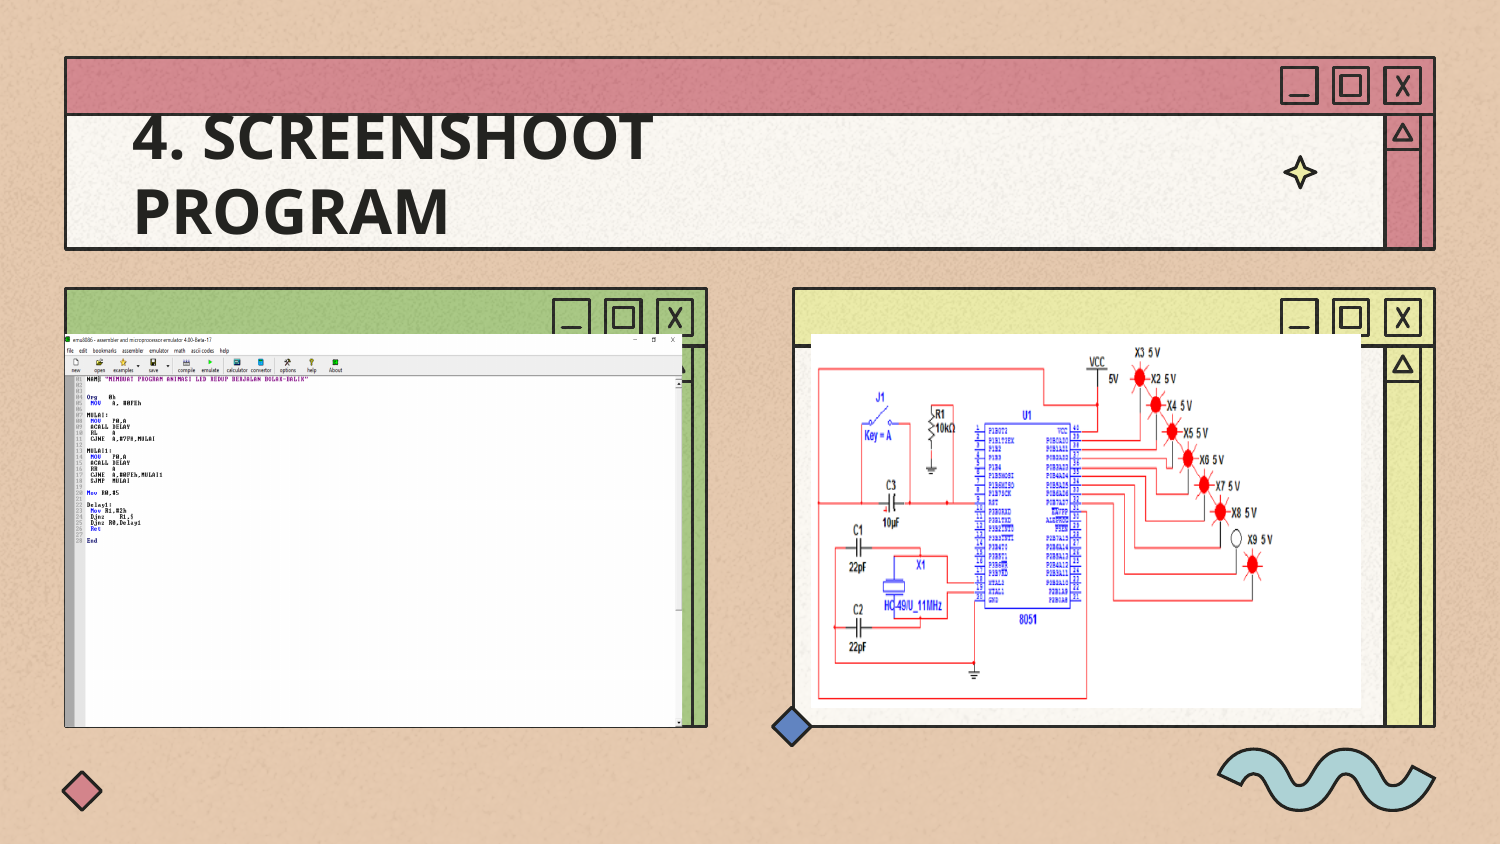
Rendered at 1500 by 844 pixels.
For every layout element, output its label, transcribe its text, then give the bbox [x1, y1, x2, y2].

picture [64, 334, 683, 727]
title 4. SCREENSHOOT PROGRAM [117, 117, 931, 228]
text_box [62, 771, 102, 811]
picture [810, 334, 1361, 708]
text_box [1218, 749, 1435, 811]
text_box [1284, 156, 1316, 188]
text_box [772, 707, 812, 746]
